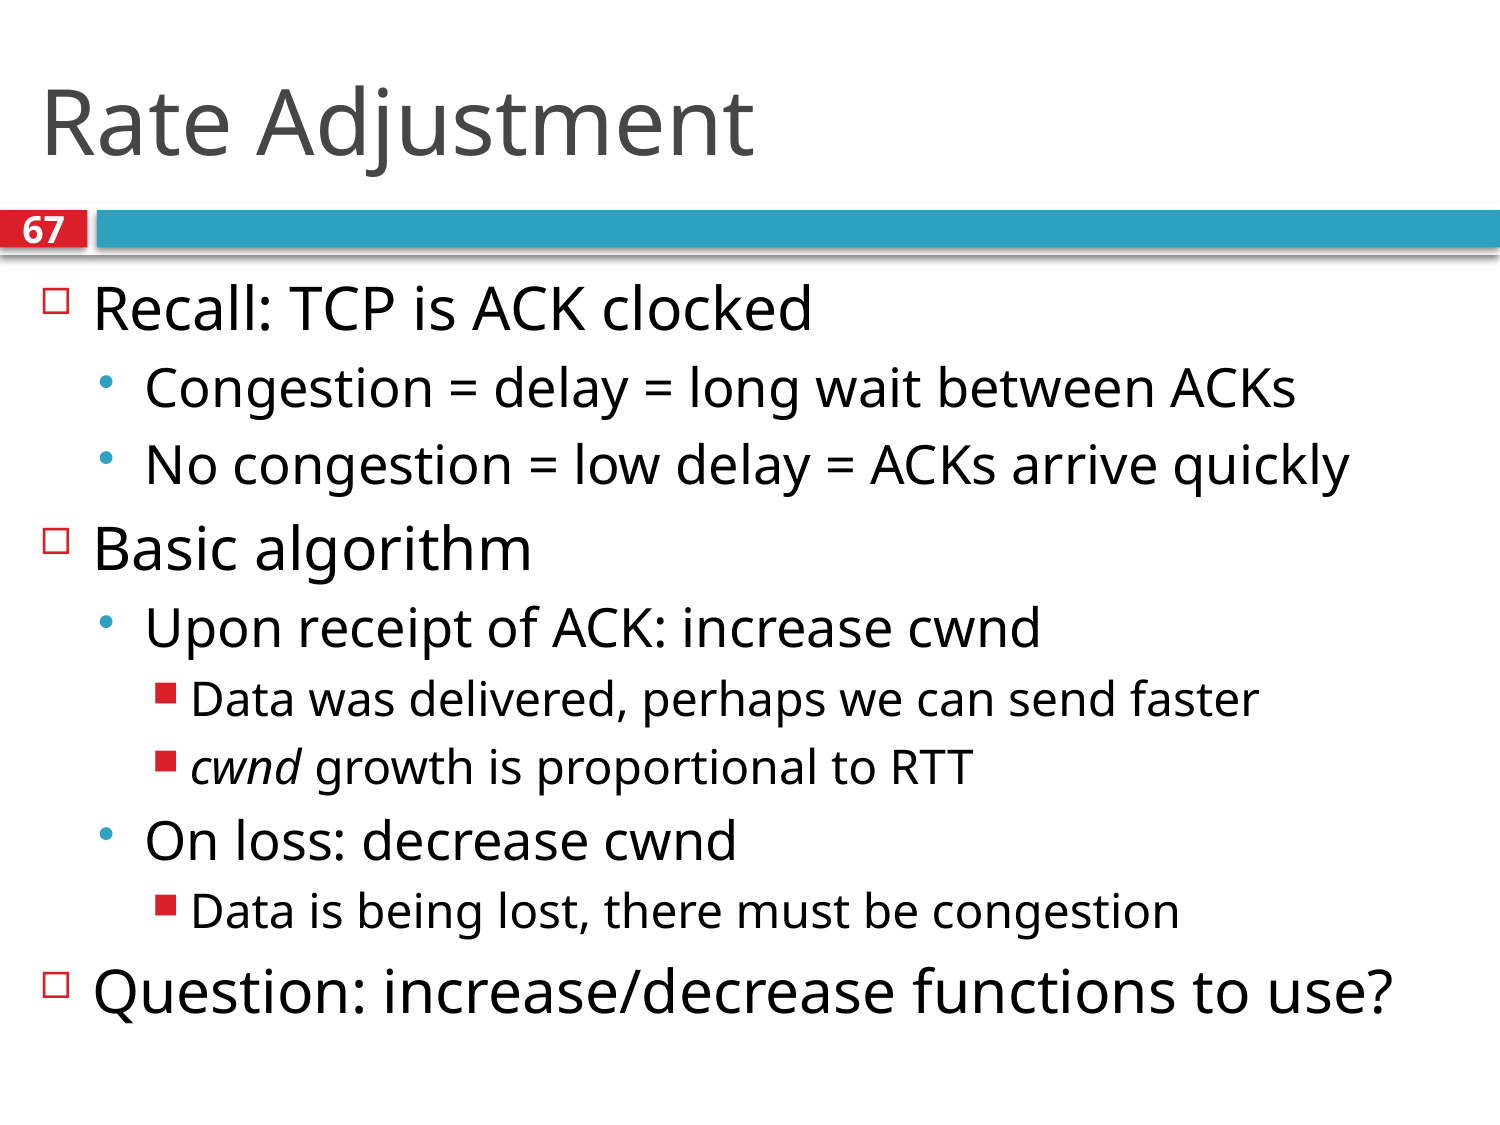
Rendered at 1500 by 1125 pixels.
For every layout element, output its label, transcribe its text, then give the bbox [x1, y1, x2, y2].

list Recall: TCP is ACK clocked Congestion = delay = long wait between ACKs No congestion = low delay = ACKs arrive quickly Basic algorithm Upon receipt of ACK: increase cwnd Data was delivered, perhaps we can send faster cwnd growth is proportional to RTT On loss: decrease cwnd Data is being lost, there must be congestion Question: increase/decrease functions to use? [24, 262, 1475, 1100]
slide_number 67 [0, 206, 88, 257]
title Rate Adjustment [24, 37, 1475, 200]
